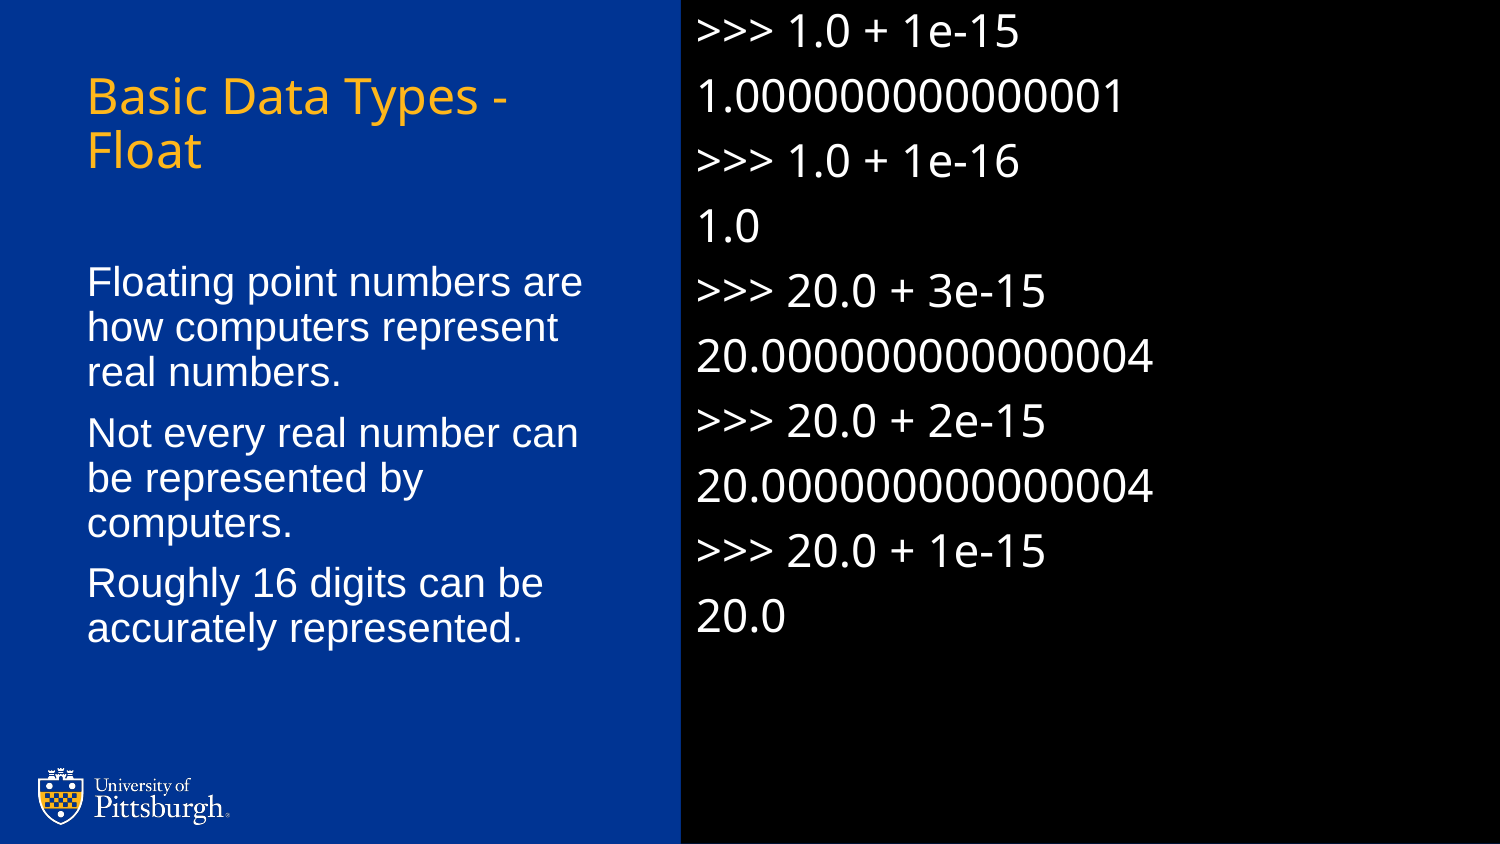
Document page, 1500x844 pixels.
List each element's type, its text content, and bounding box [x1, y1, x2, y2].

picture [38, 768, 230, 825]
list >>> 1.0 + 1e-15 1.000000000000001 >>> 1.0 + 1e-16 1.0 >>> 20.0 + 3e-15 20.000000000000004 >>> 20.0 + 2e-15 20.000000000000004 >>> 20.0 + 1e-15 20.0 [680, 0, 1500, 844]
list Floating point numbers are how computers represent real numbers. Not every real number can be represented by computers. Roughly 16 digits can be accurately represented. [71, 254, 620, 723]
title Basic Data Types - Float [71, 63, 620, 254]
